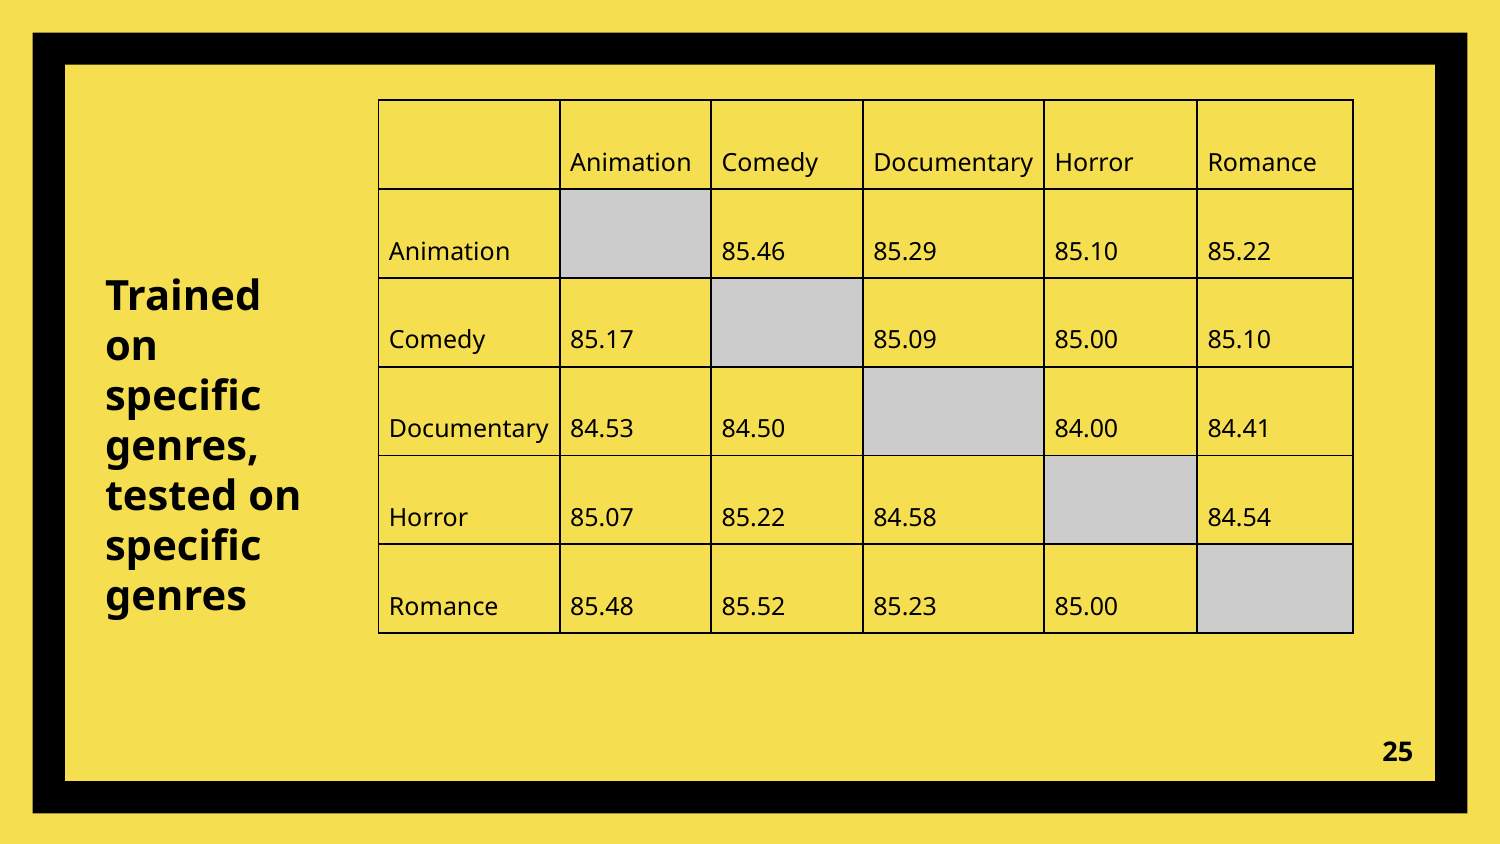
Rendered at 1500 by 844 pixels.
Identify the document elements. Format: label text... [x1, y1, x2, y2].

table_cell 85.10 [1198, 279, 1352, 366]
table_cell 85.46 [712, 190, 862, 277]
table_header Horror [1045, 101, 1196, 188]
table_cell 85.48 [561, 545, 710, 632]
table_cell Romance [379, 545, 559, 632]
table_cell Animation [379, 190, 559, 277]
table_cell [712, 279, 862, 366]
table_cell 85.09 [864, 279, 1043, 366]
table_cell 84.50 [712, 368, 862, 455]
table_cell [1045, 456, 1196, 543]
table_header [379, 101, 559, 188]
table_header Animation [561, 101, 710, 188]
table_cell 84.58 [864, 456, 1043, 543]
table_cell 85.07 [561, 456, 710, 543]
table_header Documentary [864, 101, 1043, 188]
table_cell [1198, 545, 1352, 632]
table_cell 85.10 [1045, 190, 1196, 277]
table_cell 85.00 [1045, 545, 1196, 632]
slide_number ‹#› [1338, 720, 1429, 786]
table_cell 85.52 [712, 545, 862, 632]
table_cell Horror [379, 456, 559, 543]
table_header Comedy [712, 101, 862, 188]
table_cell 85.22 [712, 456, 862, 543]
table_cell Comedy [379, 279, 559, 366]
table_cell 84.00 [1045, 368, 1196, 455]
table_cell 85.22 [1198, 190, 1352, 277]
table_cell 85.23 [864, 545, 1043, 632]
table_cell 85.17 [561, 279, 710, 366]
table_cell 84.41 [1198, 368, 1352, 455]
text_box Trained on specific genres, tested on specific genres [90, 253, 338, 591]
table_cell 84.53 [561, 368, 710, 455]
table_header Romance [1198, 101, 1352, 188]
table_cell 85.00 [1045, 279, 1196, 366]
table_cell 84.54 [1198, 456, 1352, 543]
table_cell 85.29 [864, 190, 1043, 277]
table_cell [561, 190, 710, 277]
table_cell Documentary [379, 368, 559, 455]
table_cell [864, 368, 1043, 455]
